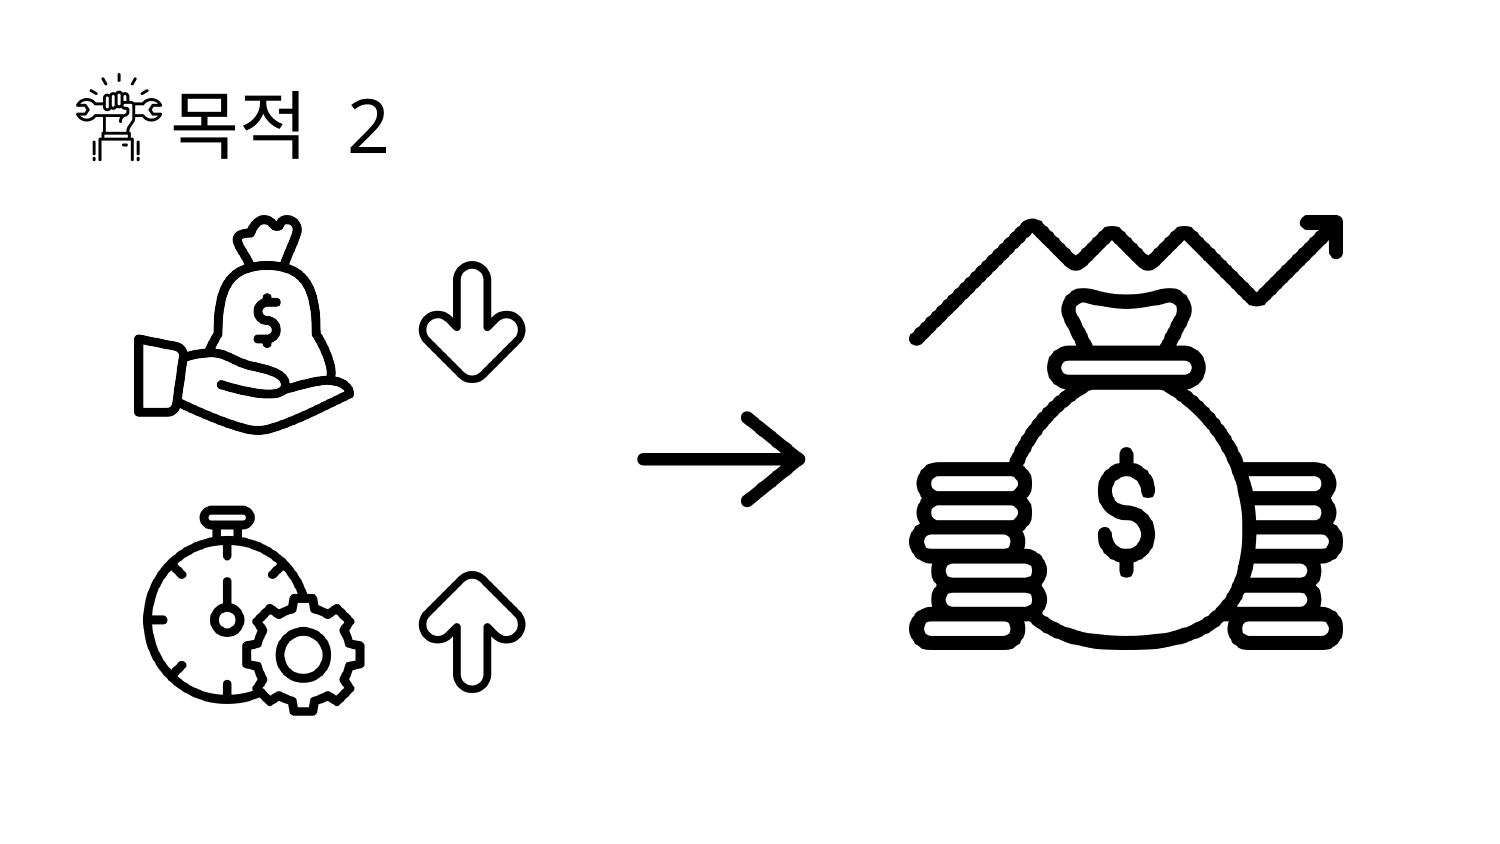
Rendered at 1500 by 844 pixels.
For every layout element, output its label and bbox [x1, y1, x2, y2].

text_box [0, 63, 497, 185]
picture [411, 571, 534, 693]
picture [134, 215, 354, 435]
picture [111, 469, 395, 753]
text_box [588, 215, 1344, 650]
picture [411, 260, 534, 383]
